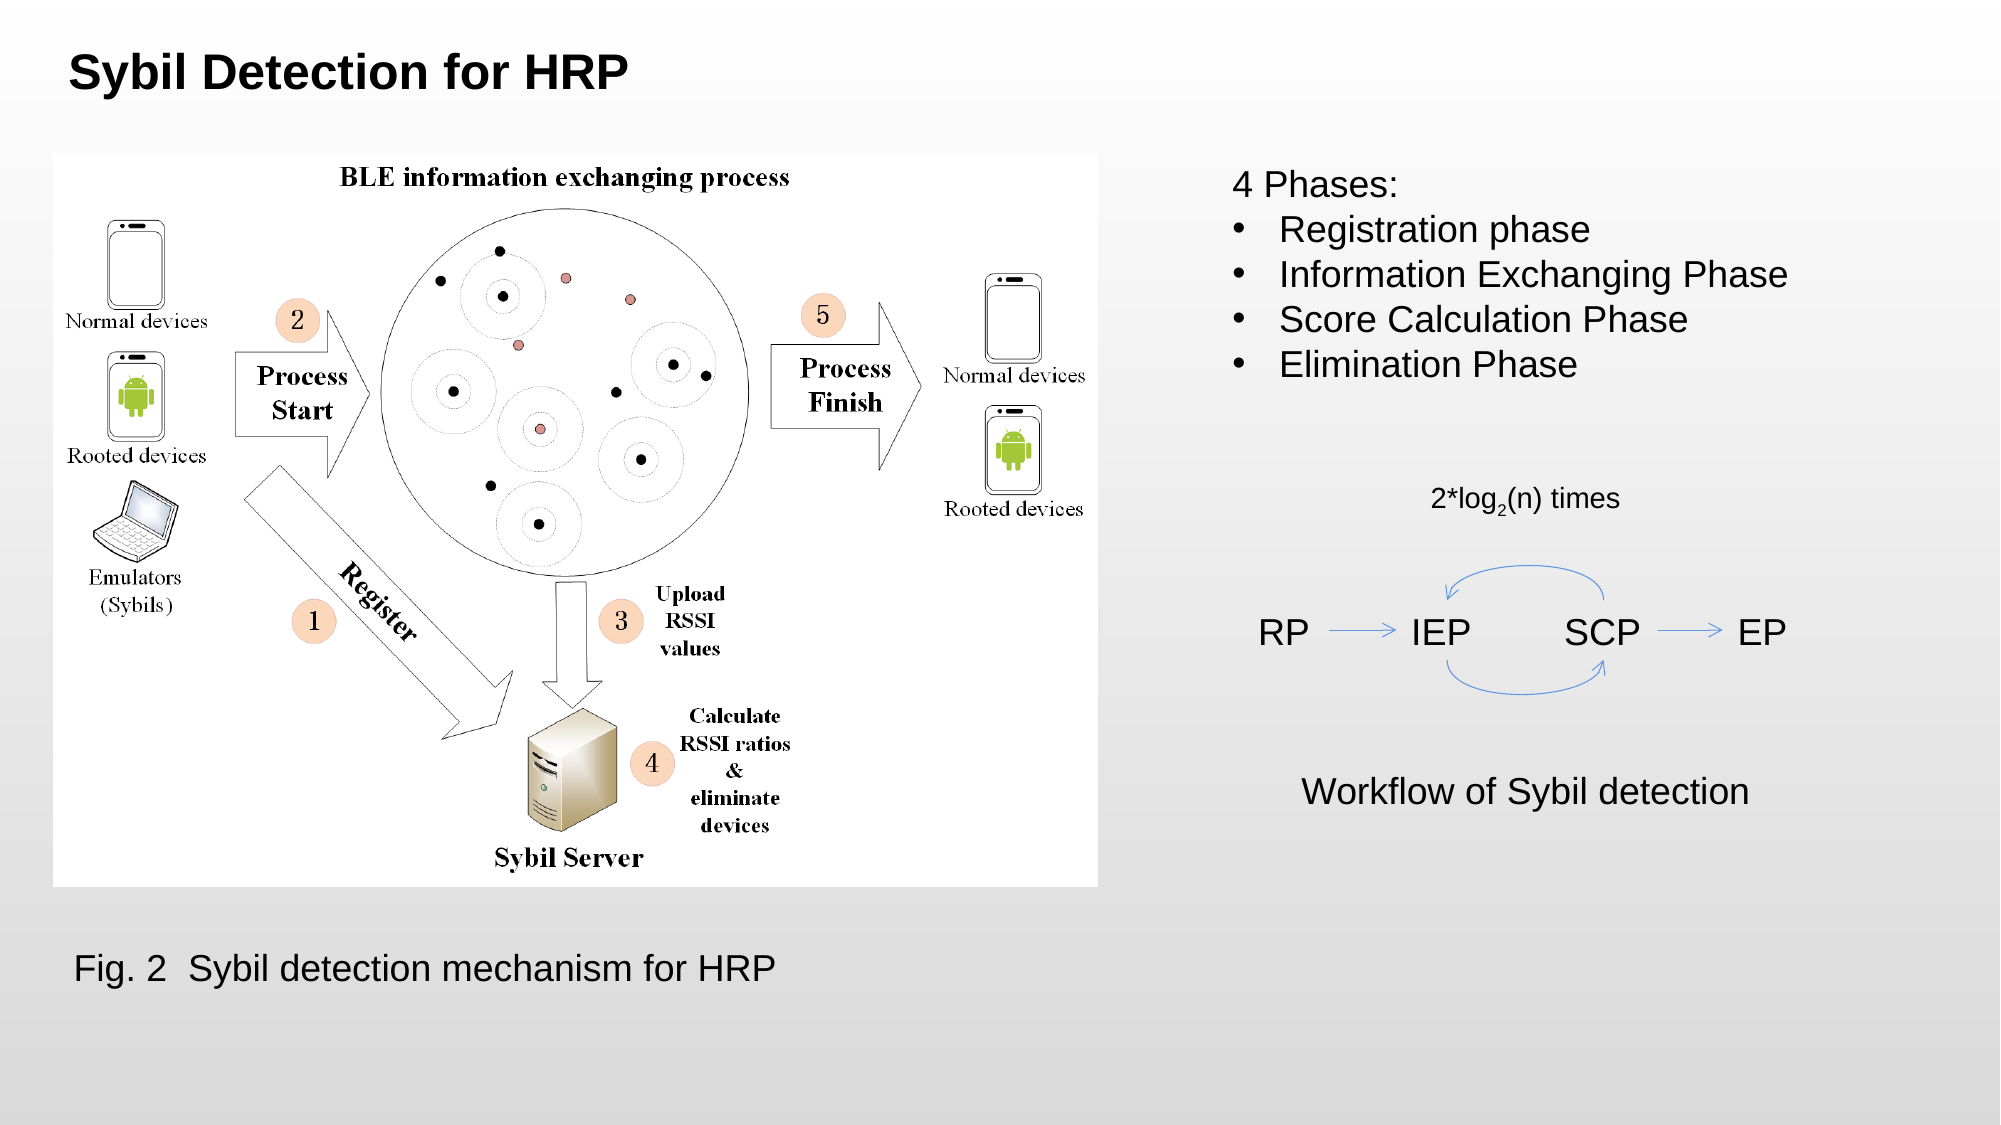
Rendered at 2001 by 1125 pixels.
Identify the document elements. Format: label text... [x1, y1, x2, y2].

text_box SCP [1549, 600, 1658, 660]
picture [53, 153, 1098, 888]
text_box Fig. 2 Sybil detection mechanism for HRP [58, 936, 1094, 997]
text_box 4 Phases: Registration phase Information Exchanging Phase Score Calculation Phase Elimination Phase [1217, 152, 1907, 393]
text_box RP [1243, 600, 1329, 660]
text_box Workflow of Sybil detection [1253, 759, 1799, 820]
text_box EP [1722, 600, 1810, 660]
text_box IEP [1396, 600, 1498, 660]
text_box 2*log2(n) times [1356, 472, 1695, 527]
text_box Sybil Detection for HRP [53, 32, 792, 108]
